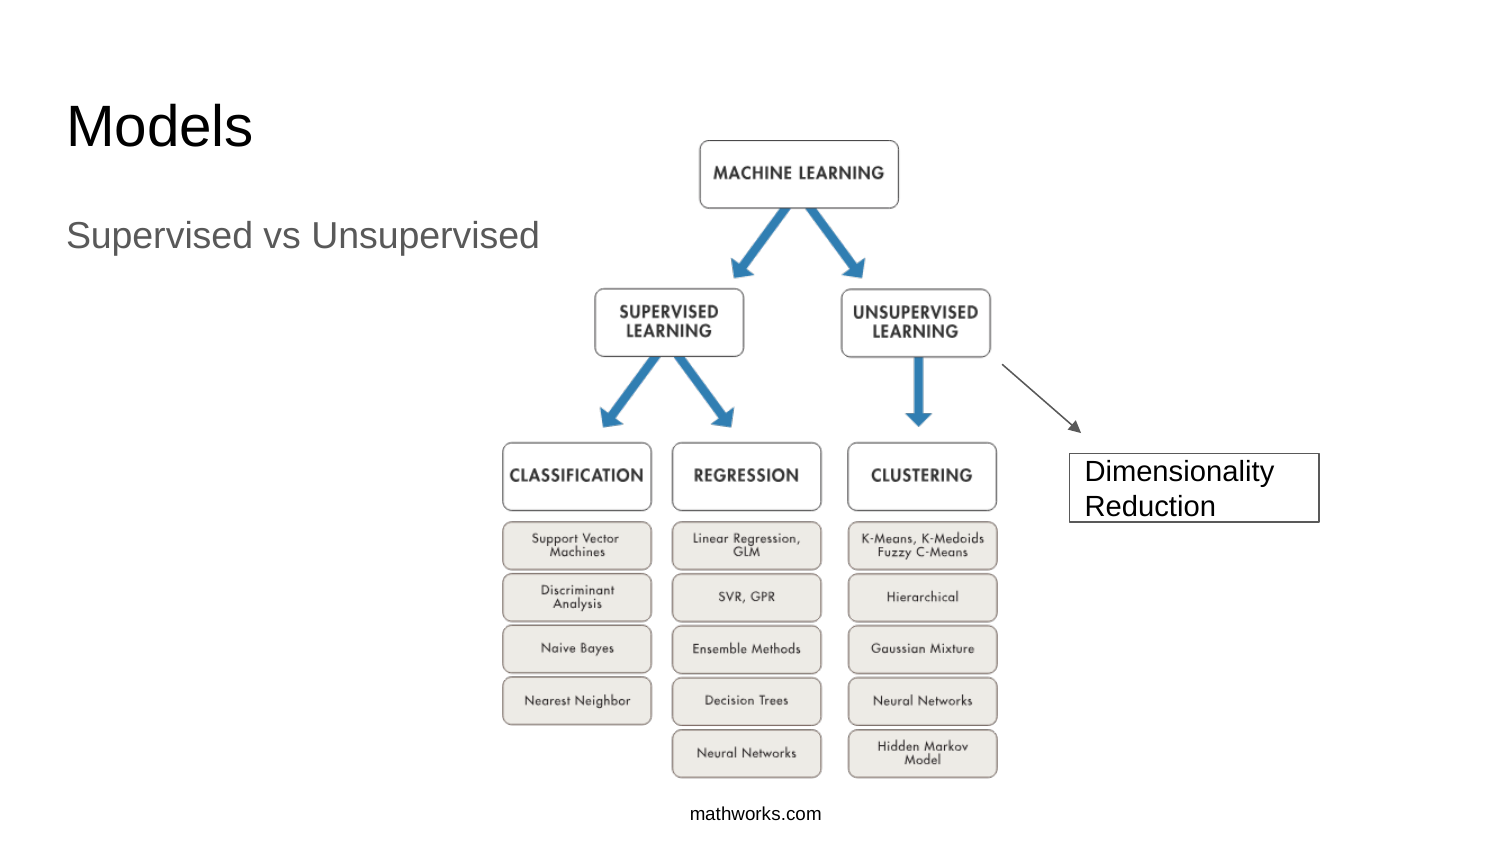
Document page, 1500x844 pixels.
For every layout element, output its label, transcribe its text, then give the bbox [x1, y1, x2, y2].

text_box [1001, 363, 1082, 434]
list Supervised vs Unsupervised [51, 189, 496, 750]
title Models [51, 72, 1449, 167]
text_box Dimensionality Reduction [1069, 453, 1320, 523]
text_box mathworks.com [674, 807, 945, 826]
picture [501, 140, 999, 799]
list Supervised vs Unsupervised [1004, 189, 1449, 750]
